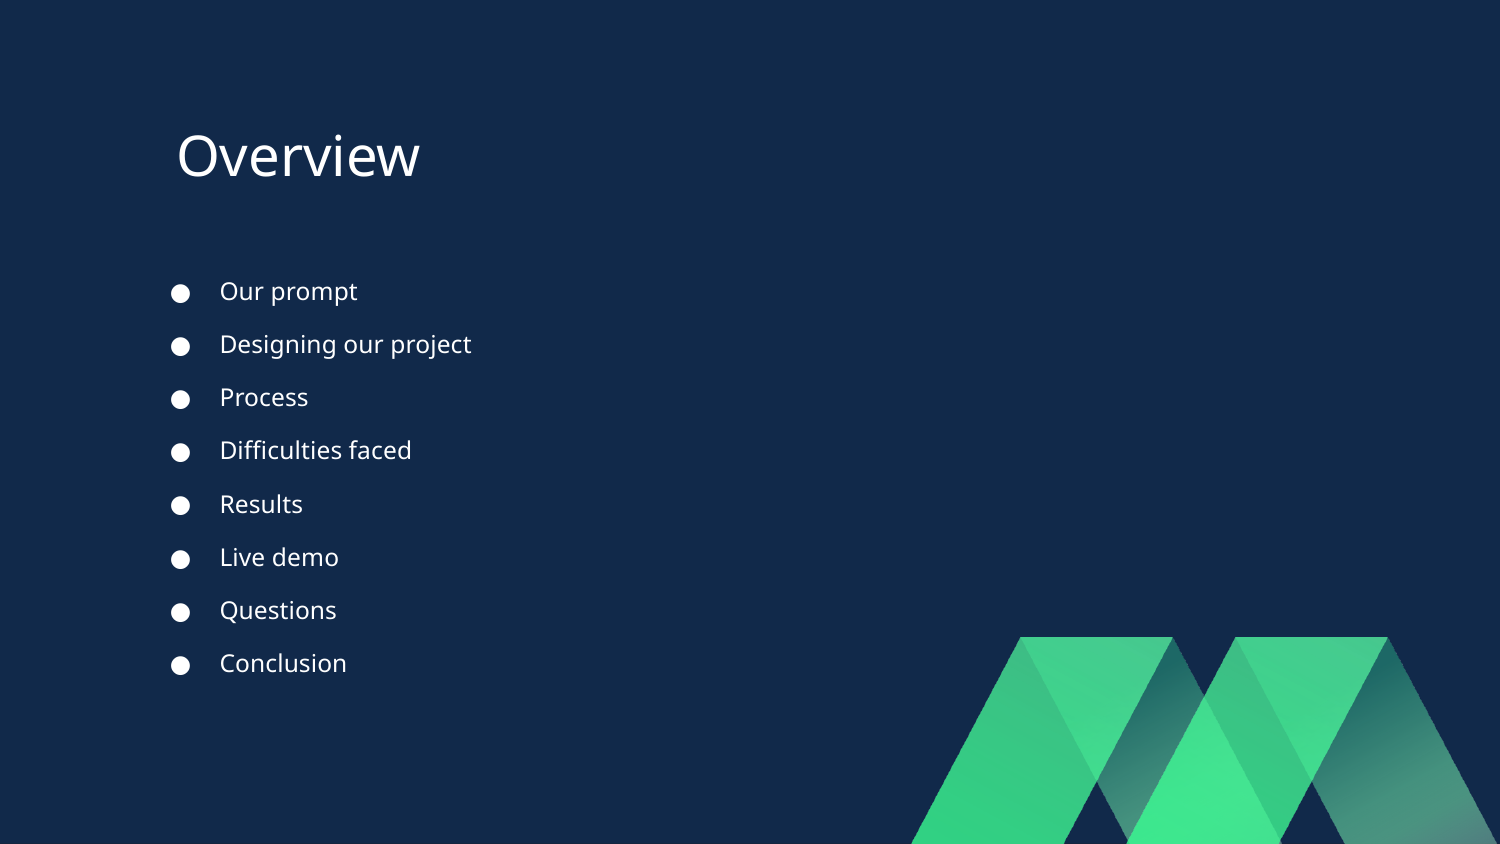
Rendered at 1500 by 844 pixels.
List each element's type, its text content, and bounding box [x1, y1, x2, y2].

title Overview [161, 0, 917, 208]
list Our prompt Designing our project Process Difficulties faced Results Live demo Questions Conclusion [129, 208, 1331, 728]
picture [838, 619, 1500, 844]
